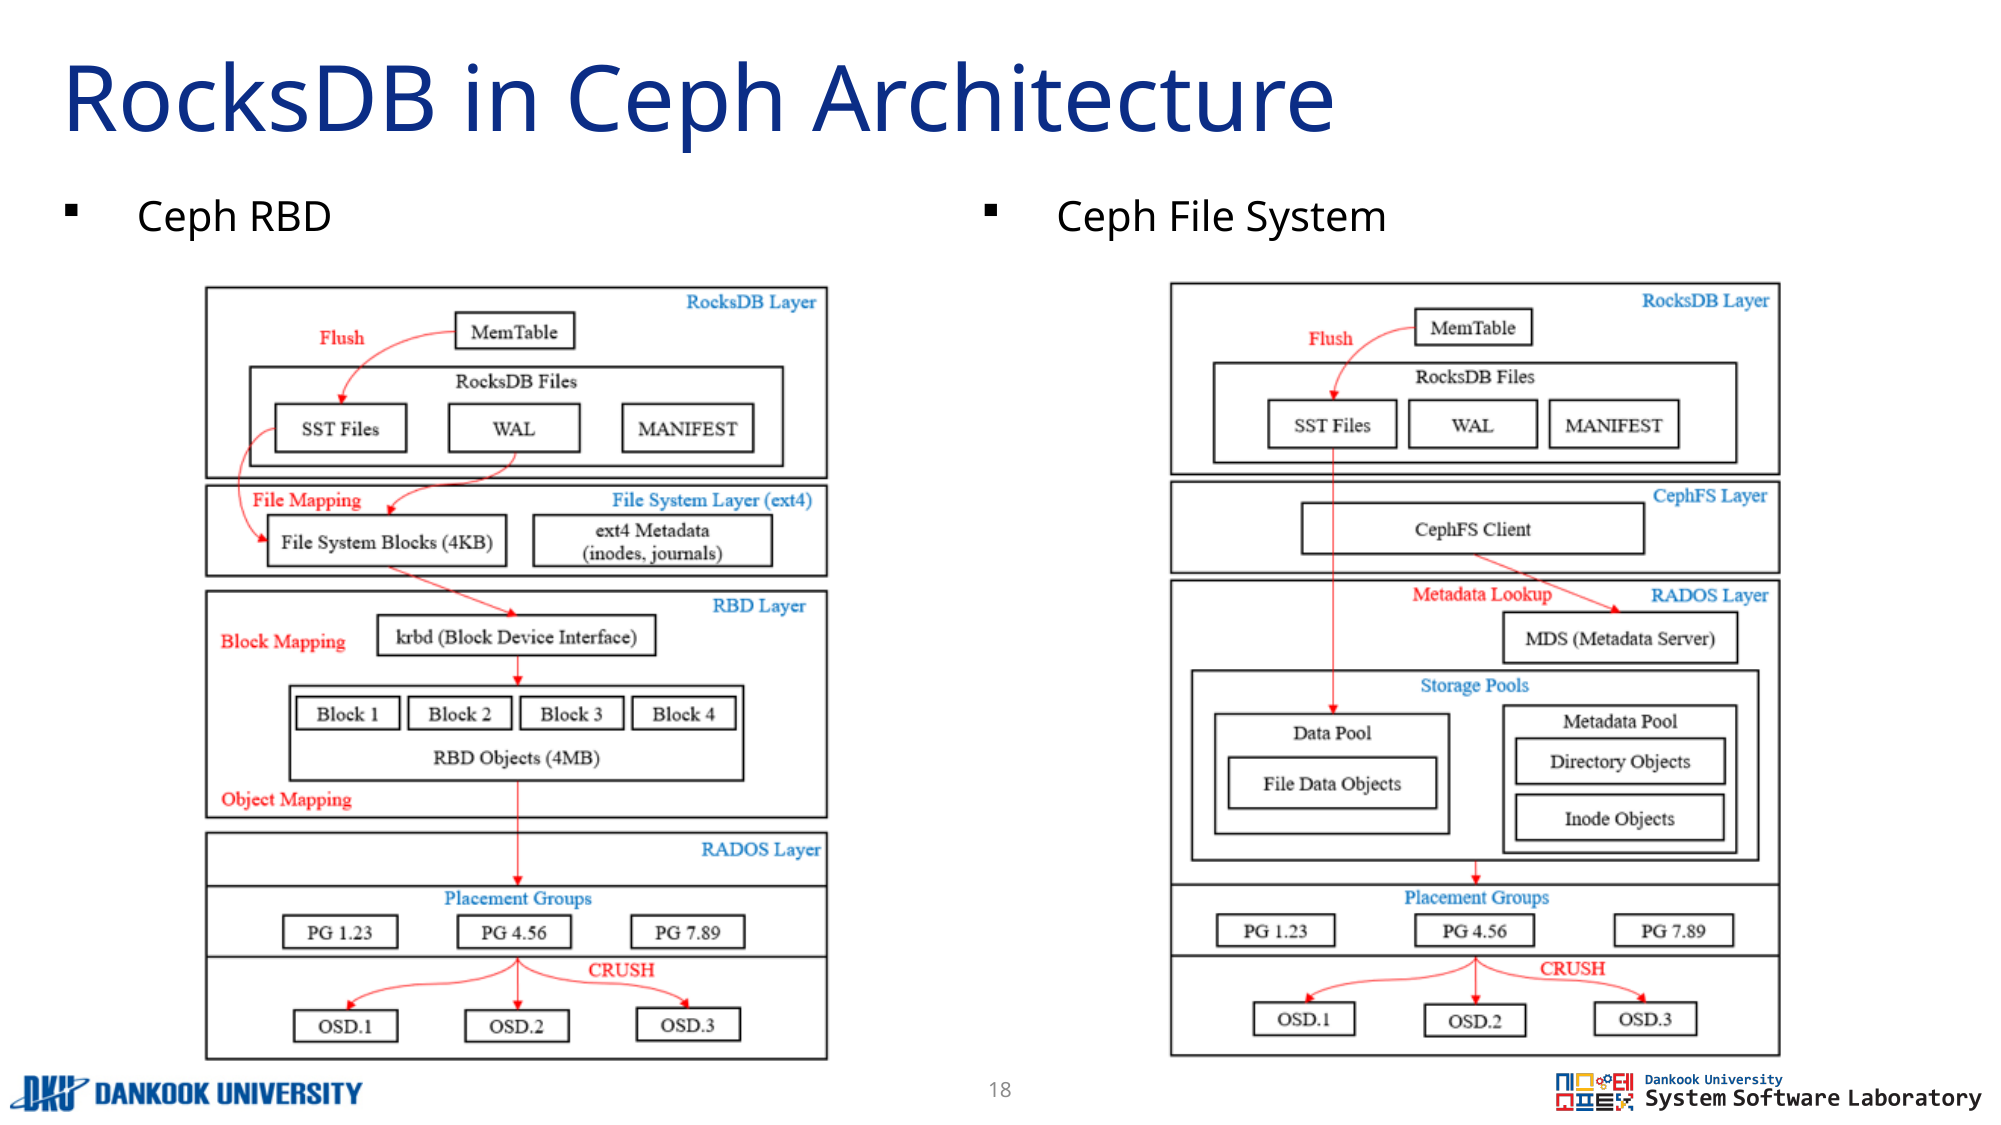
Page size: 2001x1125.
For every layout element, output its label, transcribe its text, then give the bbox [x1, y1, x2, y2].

picture [199, 278, 837, 1067]
text_box Ceph RBD [46, 170, 937, 1046]
title RocksDB in Ceph Architecture [46, 34, 1504, 171]
picture [1163, 271, 1787, 1062]
picture [9, 1075, 363, 1112]
picture [1548, 1064, 2001, 1125]
slide_number 18 [774, 1067, 1225, 1116]
text_box Ceph File System [966, 170, 1856, 1046]
